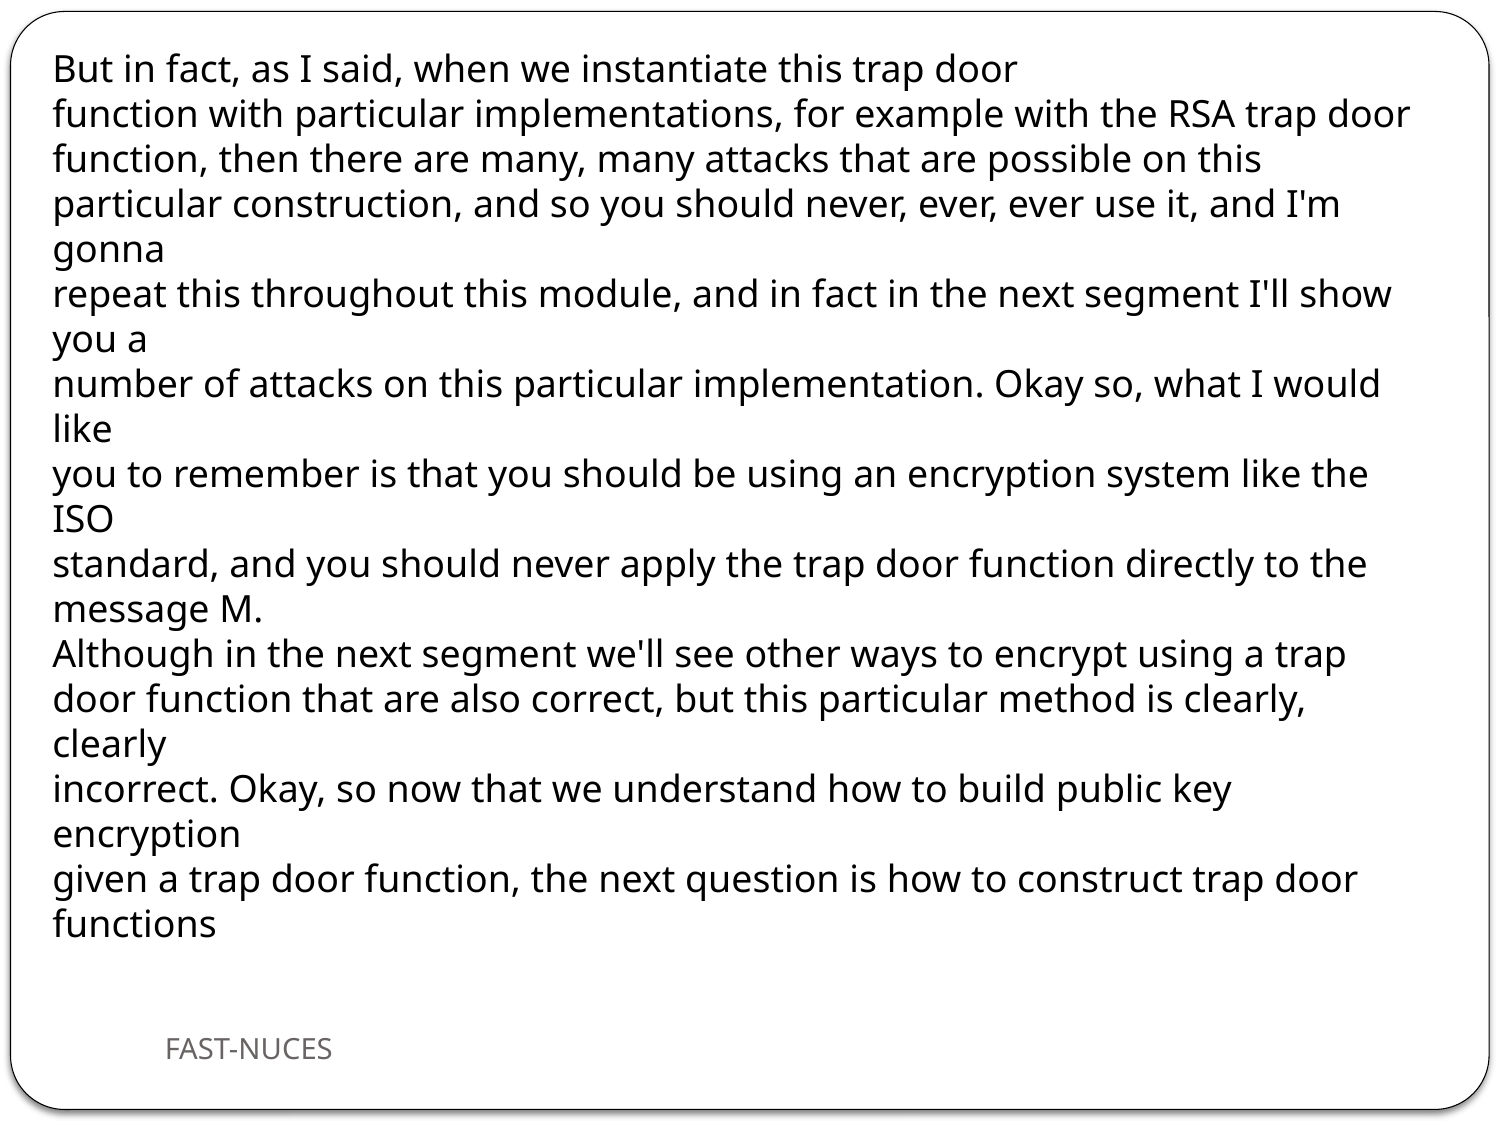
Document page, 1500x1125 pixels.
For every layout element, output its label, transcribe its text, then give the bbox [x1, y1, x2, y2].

text_box But in fact, as I said, when we instantiate this trap door function with particular implementations, for example with the RSA trap door function, then there are many, many attacks that are possible on this particular construction, and so you should never, ever, ever use it, and I'm gonna repeat this throughout this module, and in fact in the next segment I'll show you a number of attacks on this particular implementation. Okay so, what I would like you to remember is that you should be using an encryption system like the ISO standard, and you should never apply the trap door function directly to the message M. Although in the next segment we'll see other ways to encrypt using a trap door function that are also correct, but this particular method is clearly, clearly incorrect. Okay, so now that we understand how to build public key encryption given a trap door function, the next question is how to construct trap door functions [37, 37, 1450, 953]
footer FAST-NUCES [150, 1012, 800, 1088]
